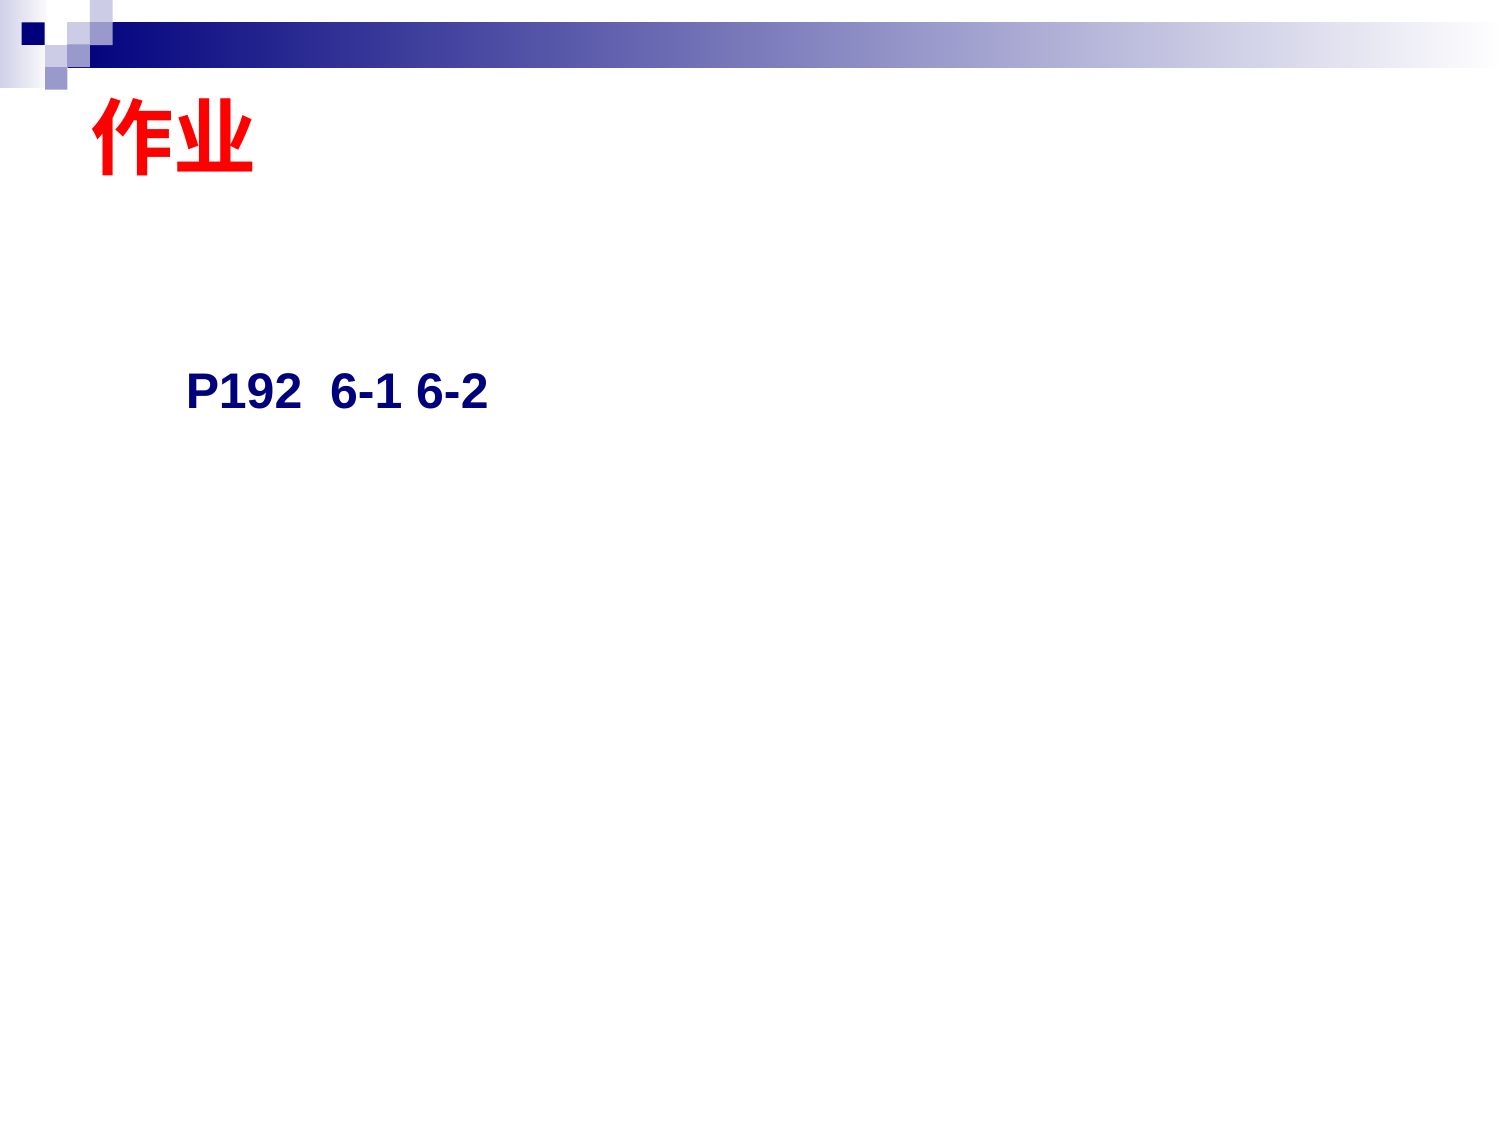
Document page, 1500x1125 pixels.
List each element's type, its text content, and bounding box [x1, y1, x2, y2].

title 作业 [75, 75, 1152, 197]
text_box P192 6-1 6-2 [171, 291, 620, 427]
